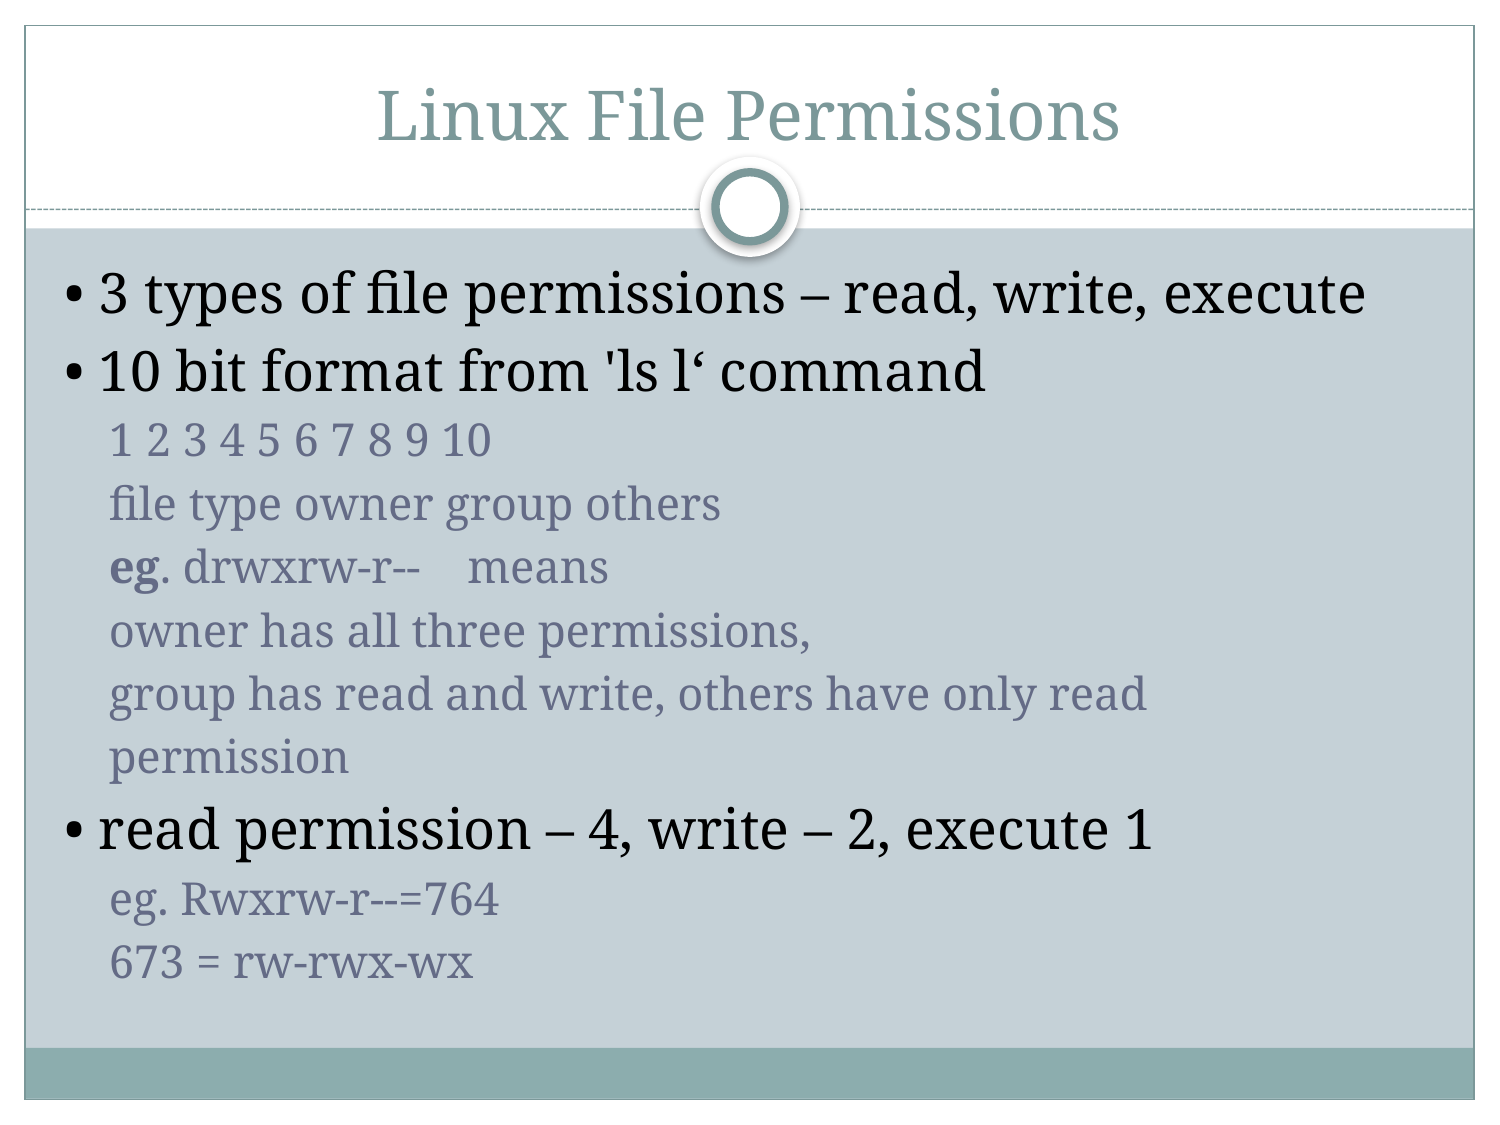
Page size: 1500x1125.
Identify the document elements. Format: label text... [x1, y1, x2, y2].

list • 3 types of file permissions – read, write, execute • 10 bit format from 'ls l‘ command 1 2 3 4 5 6 7 8 9 10 file type owner group others eg. drwxrw-r-- means owner has all three permissions, group has read and write, others have only read permission • read permission – 4, write – 2, execute 1 eg. Rwxrw-r--=764 673 = rw-rwx-wx [49, 250, 1445, 1001]
title Linux File Permissions [49, 37, 1450, 162]
